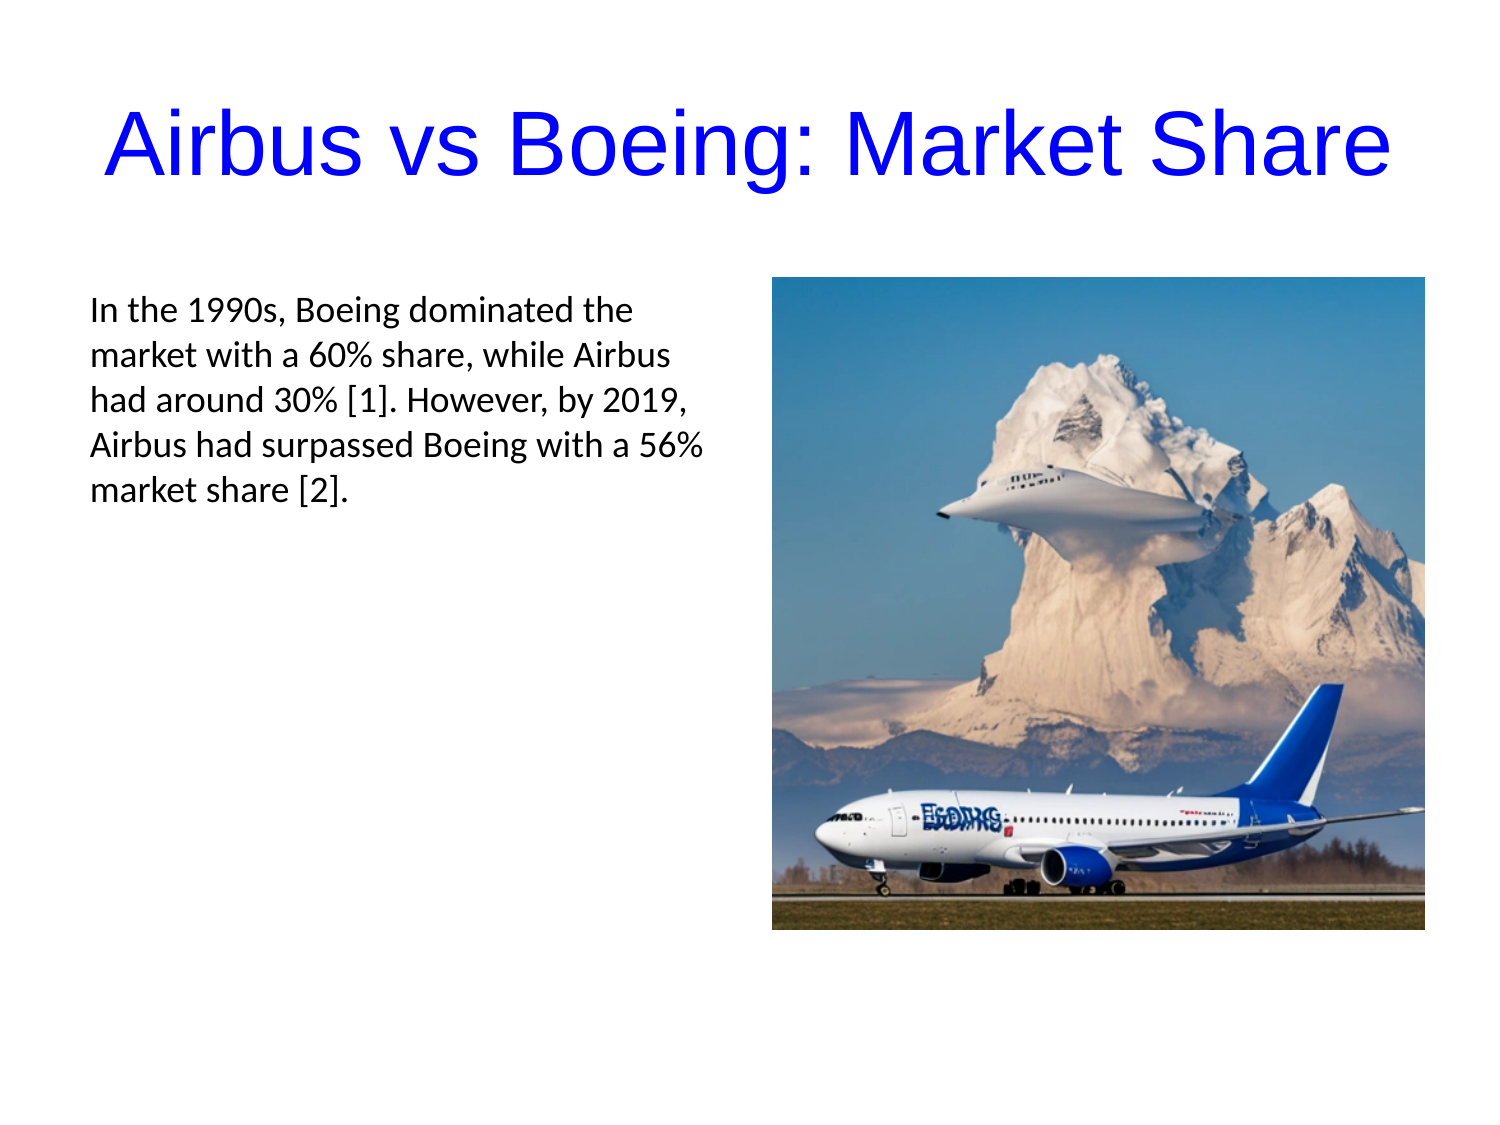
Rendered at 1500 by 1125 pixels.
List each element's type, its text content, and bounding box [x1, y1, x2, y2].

text_box In the 1990s, Boeing dominated the market with a 60% share, while Airbus had around 30% [1]. However, by 2019, Airbus had surpassed Boeing with a 56% market share [2]. [75, 277, 728, 518]
picture [772, 277, 1426, 931]
title Airbus vs Boeing: Market Share [75, 45, 1425, 233]
